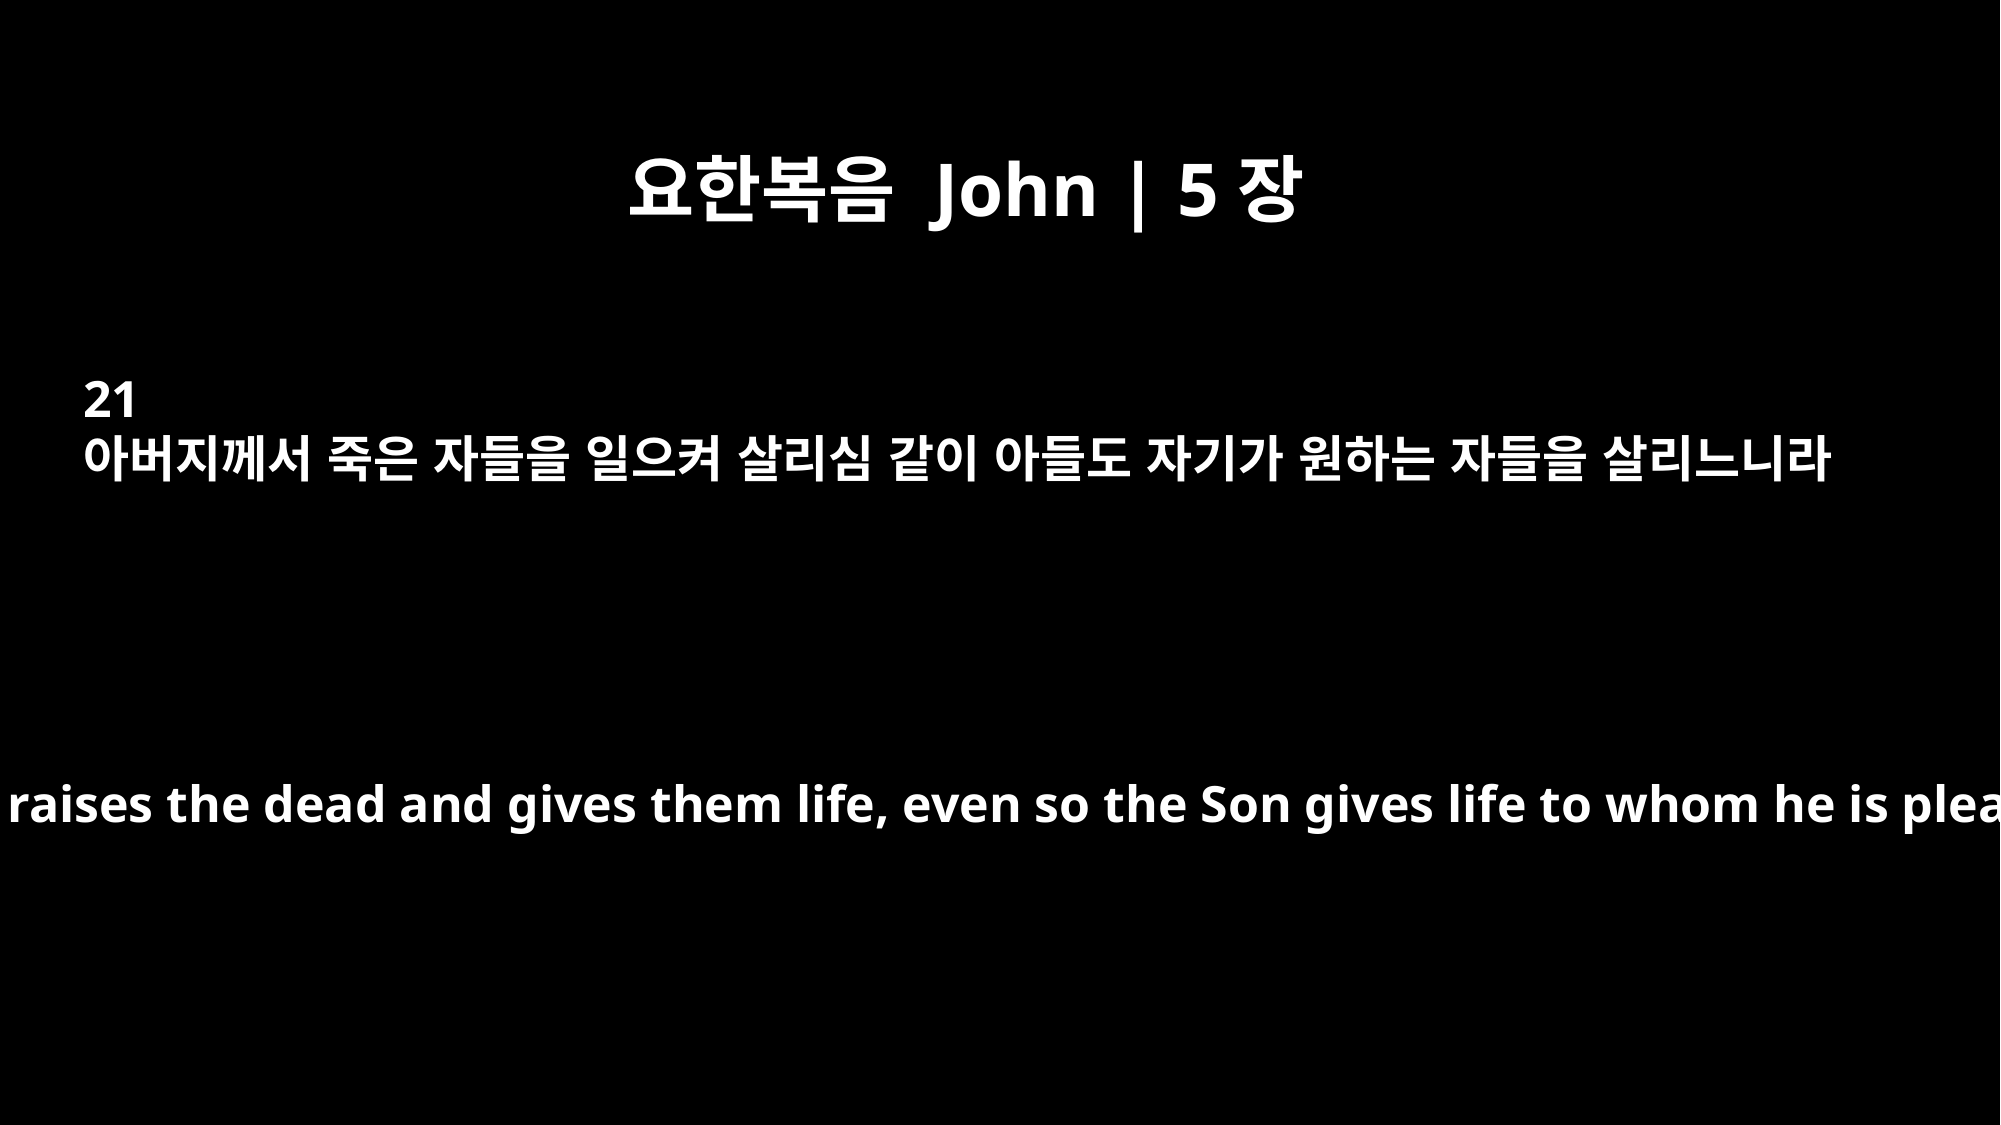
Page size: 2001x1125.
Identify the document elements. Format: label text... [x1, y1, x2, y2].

text_box 요한복음 John | 5장 [612, 136, 1320, 239]
text_box For just as the Father raises the dead and gives them life, even so the Son gives life to whom he is pleased to give it. [0, 764, 2000, 840]
text_box 21 아버지께서 죽은 자들을 일으켜 살리심 같이 아들도 자기가 원하는 자들을 살리느니라 [68, 359, 1849, 495]
